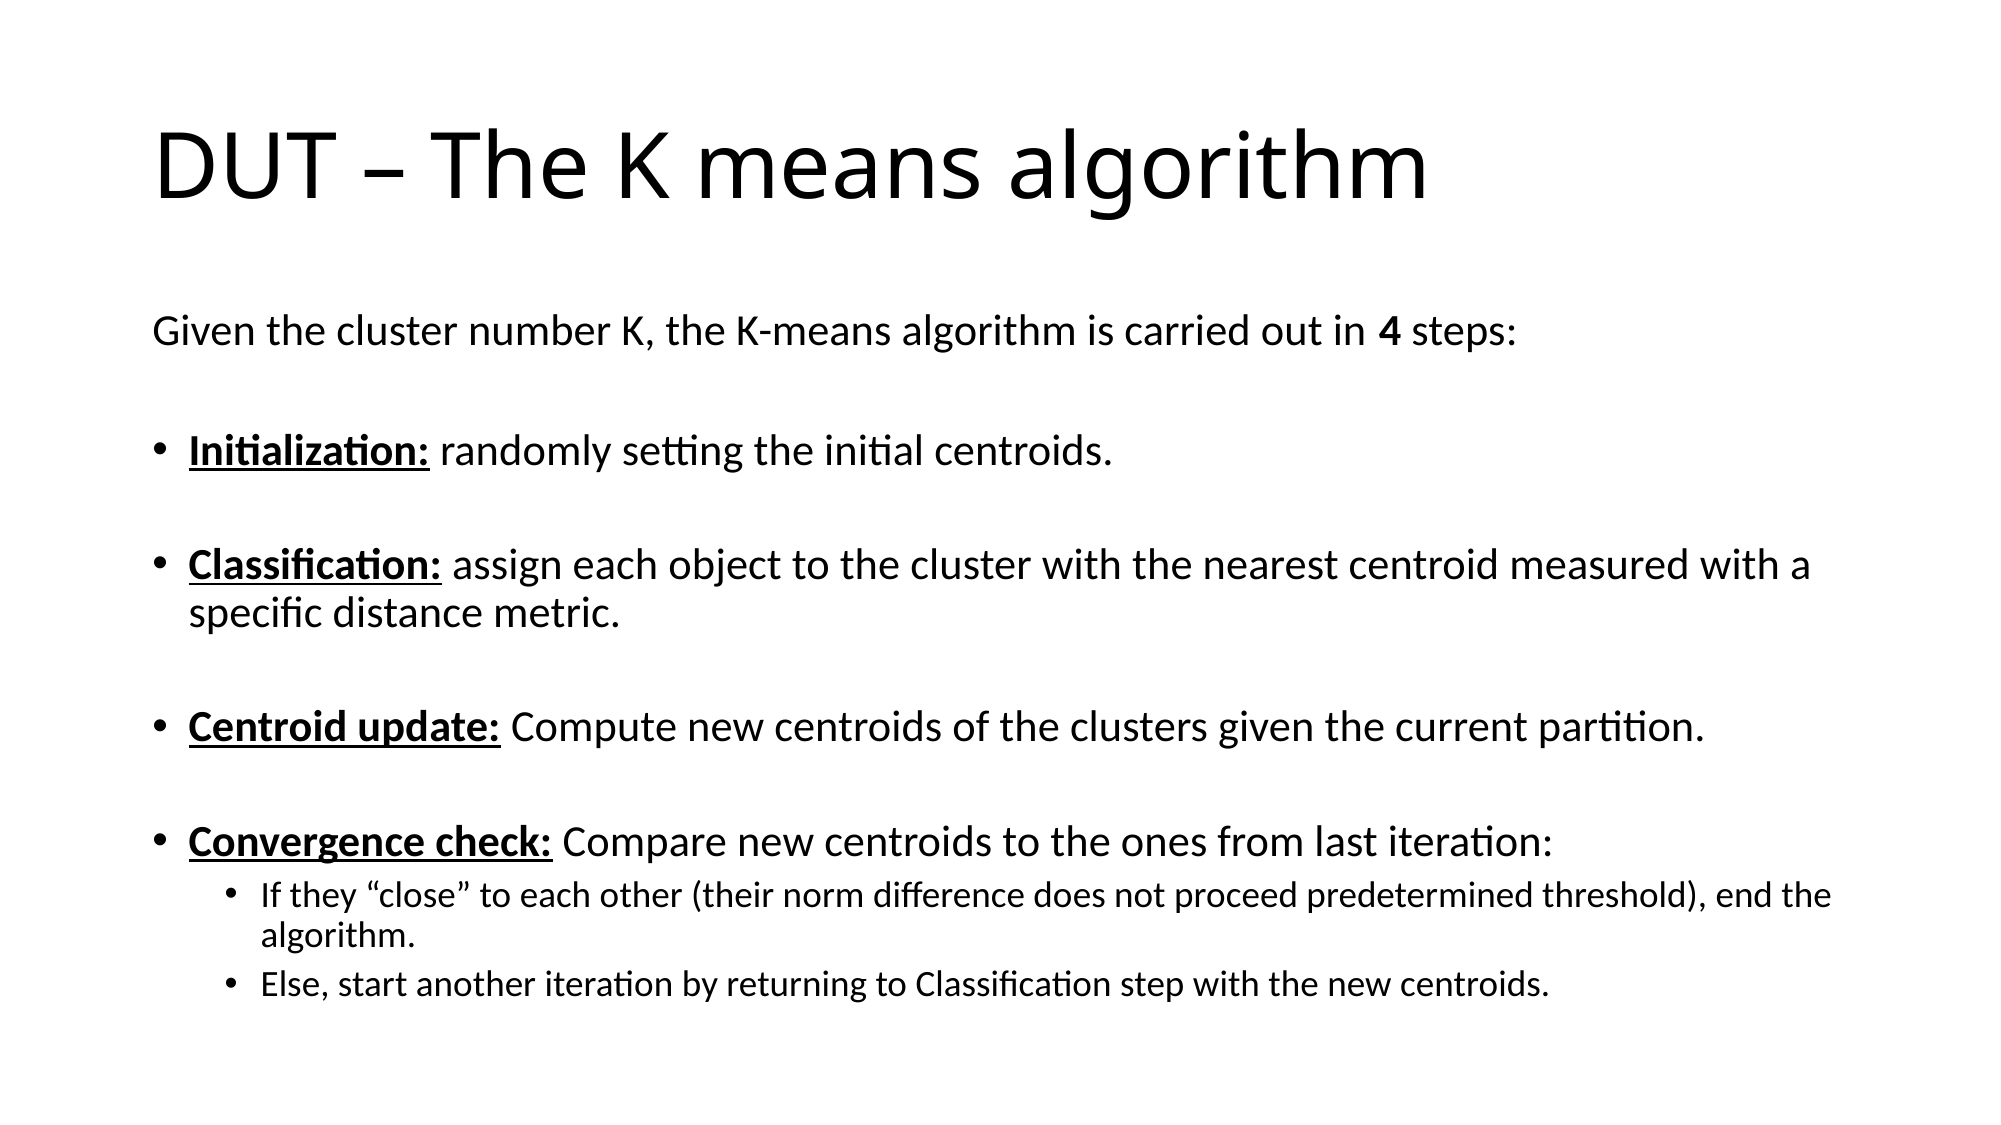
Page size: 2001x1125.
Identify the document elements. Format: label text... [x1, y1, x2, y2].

title DUT – The K means algorithm [137, 59, 1863, 278]
list Given the cluster number K, the K-means algorithm is carried out in 4 steps: Initialization: randomly setting the initial centroids. Classification: assign each object to the cluster with the nearest centroid measured with a specific distance metric. Centroid update: Compute new centroids of the clusters given the current partition. Convergence check: Compare new centroids to the ones from last iteration: If they “close” to each other (their norm difference does not proceed predetermined threshold), end the algorithm. Else, start another iteration by returning to Classification step with the new centroids. [137, 299, 1863, 1014]
